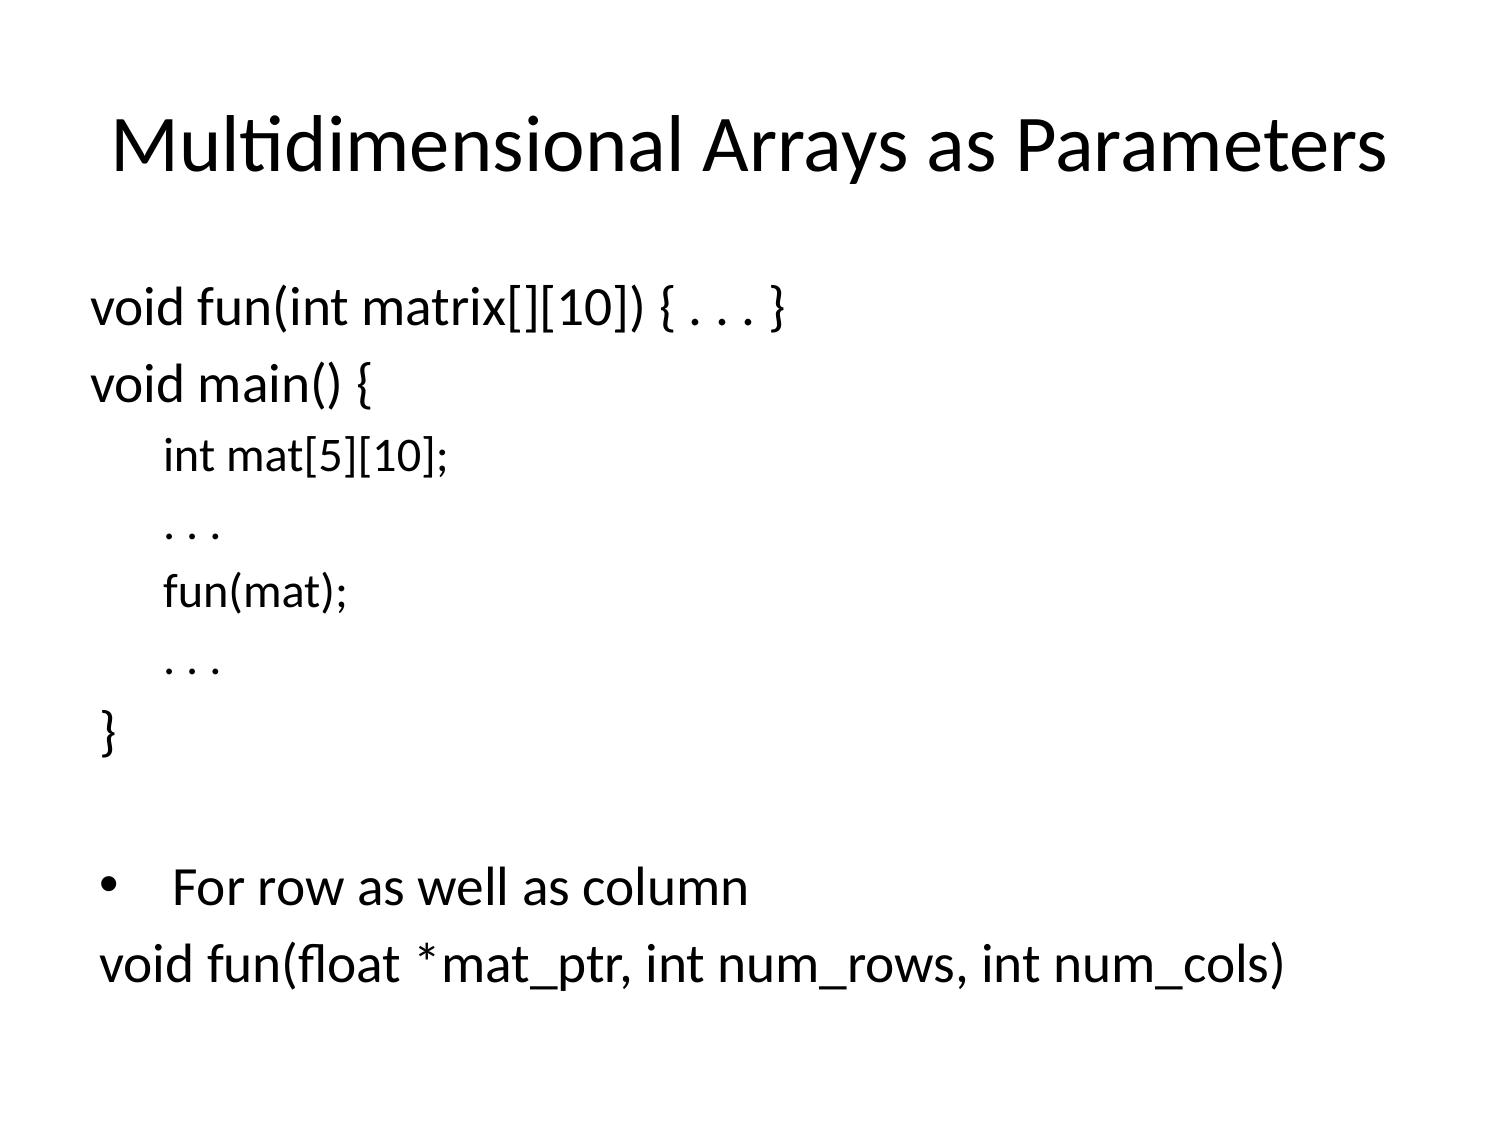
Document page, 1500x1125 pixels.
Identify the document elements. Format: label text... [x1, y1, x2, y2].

title Multidimensional Arrays as Parameters [75, 45, 1425, 233]
list void fun(int matrix[][10]) { . . . } void main() { int mat[5][10]; . . . fun(mat); . . . } For row as well as column void fun(float *mat_ptr, int num_rows, int num_cols) [75, 262, 1425, 1005]
